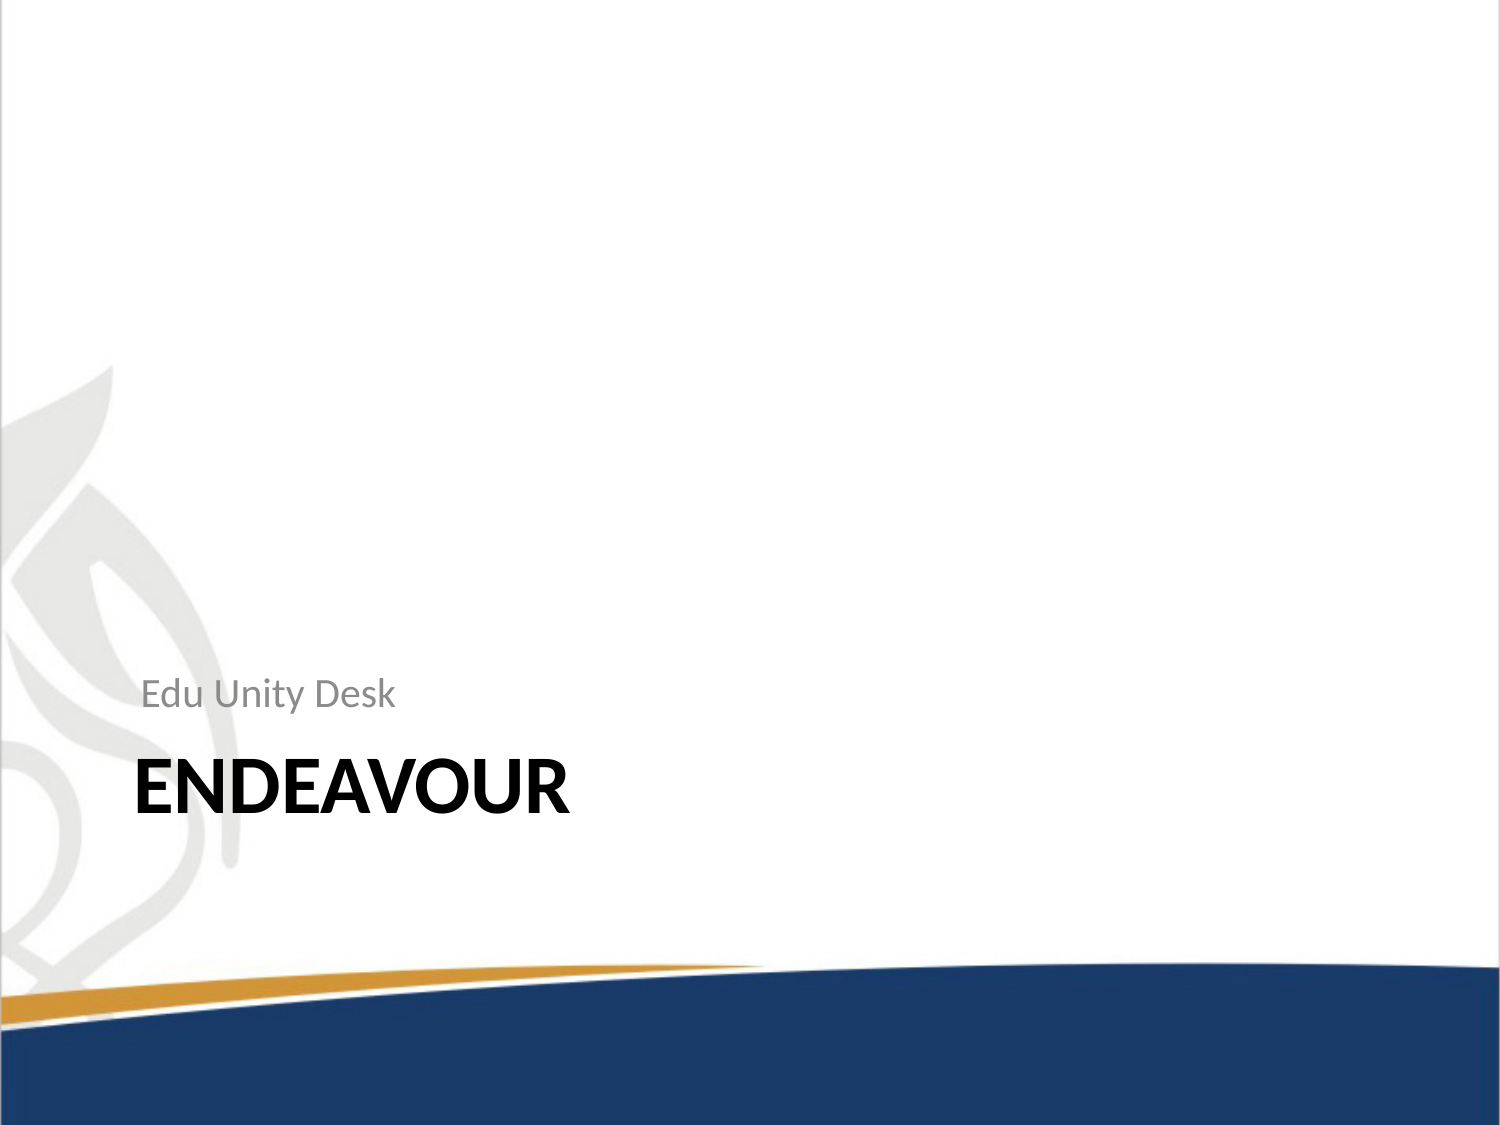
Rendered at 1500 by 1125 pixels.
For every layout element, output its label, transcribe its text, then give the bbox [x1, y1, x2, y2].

list Edu Unity Desk [118, 476, 1394, 723]
title Endeavour [118, 723, 1394, 947]
picture [0, 0, 1500, 1125]
